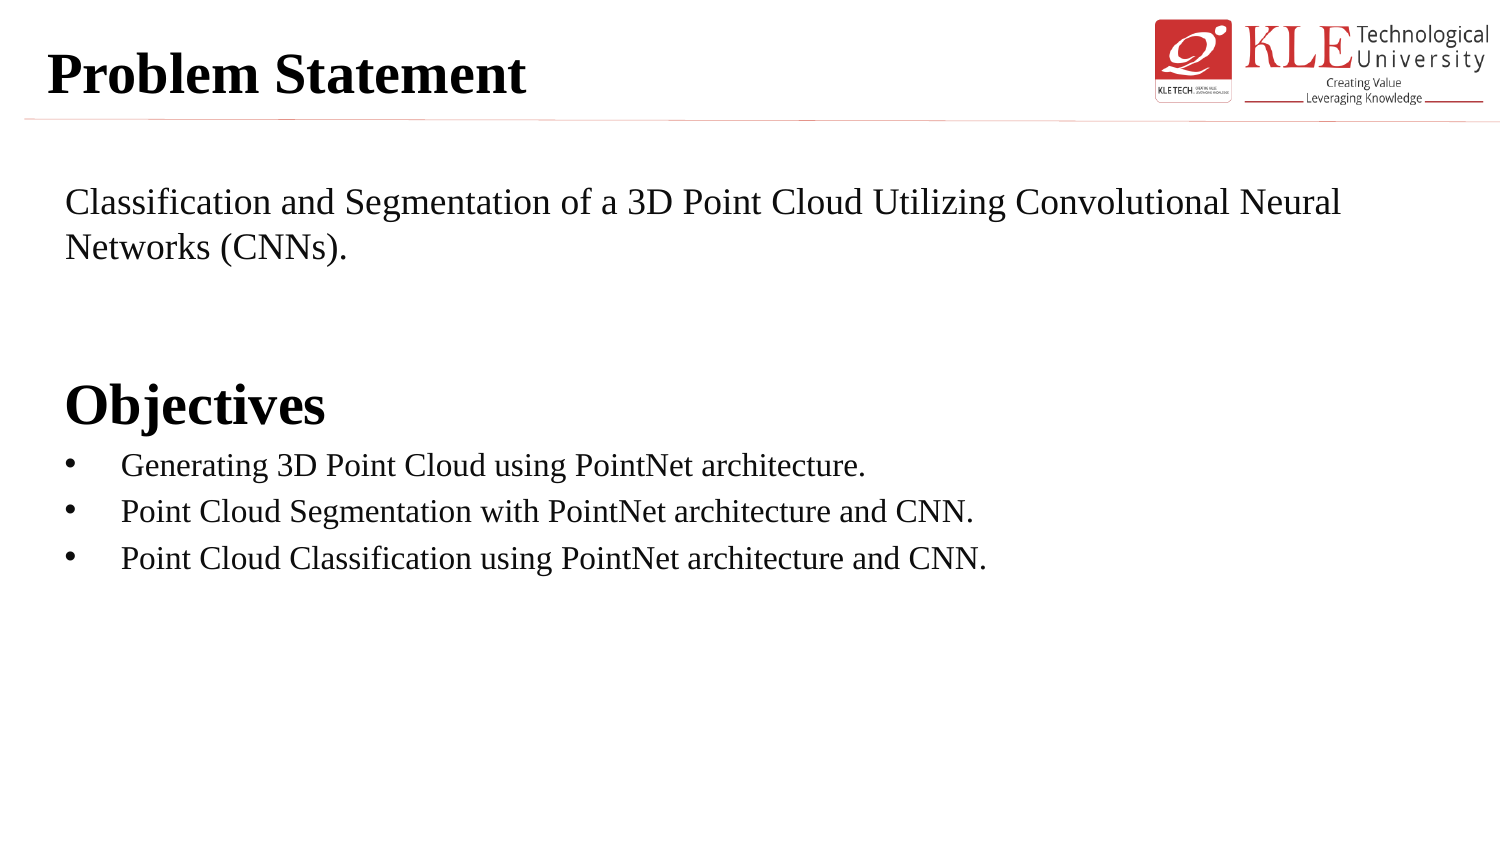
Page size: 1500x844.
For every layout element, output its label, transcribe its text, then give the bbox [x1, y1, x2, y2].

text_box Classification and Segmentation of a 3D Point Cloud Utilizing Convolutional Neural Networks (CNNs). [49, 169, 1500, 275]
text_box [0, 0, 1350, 141]
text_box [24, 14, 1500, 123]
list Objectives Generating 3D Point Cloud using PointNet architecture. Point Cloud Segmentation with PointNet architecture and CNN. Point Cloud Classification using PointNet architecture and CNN. [49, 358, 1425, 844]
